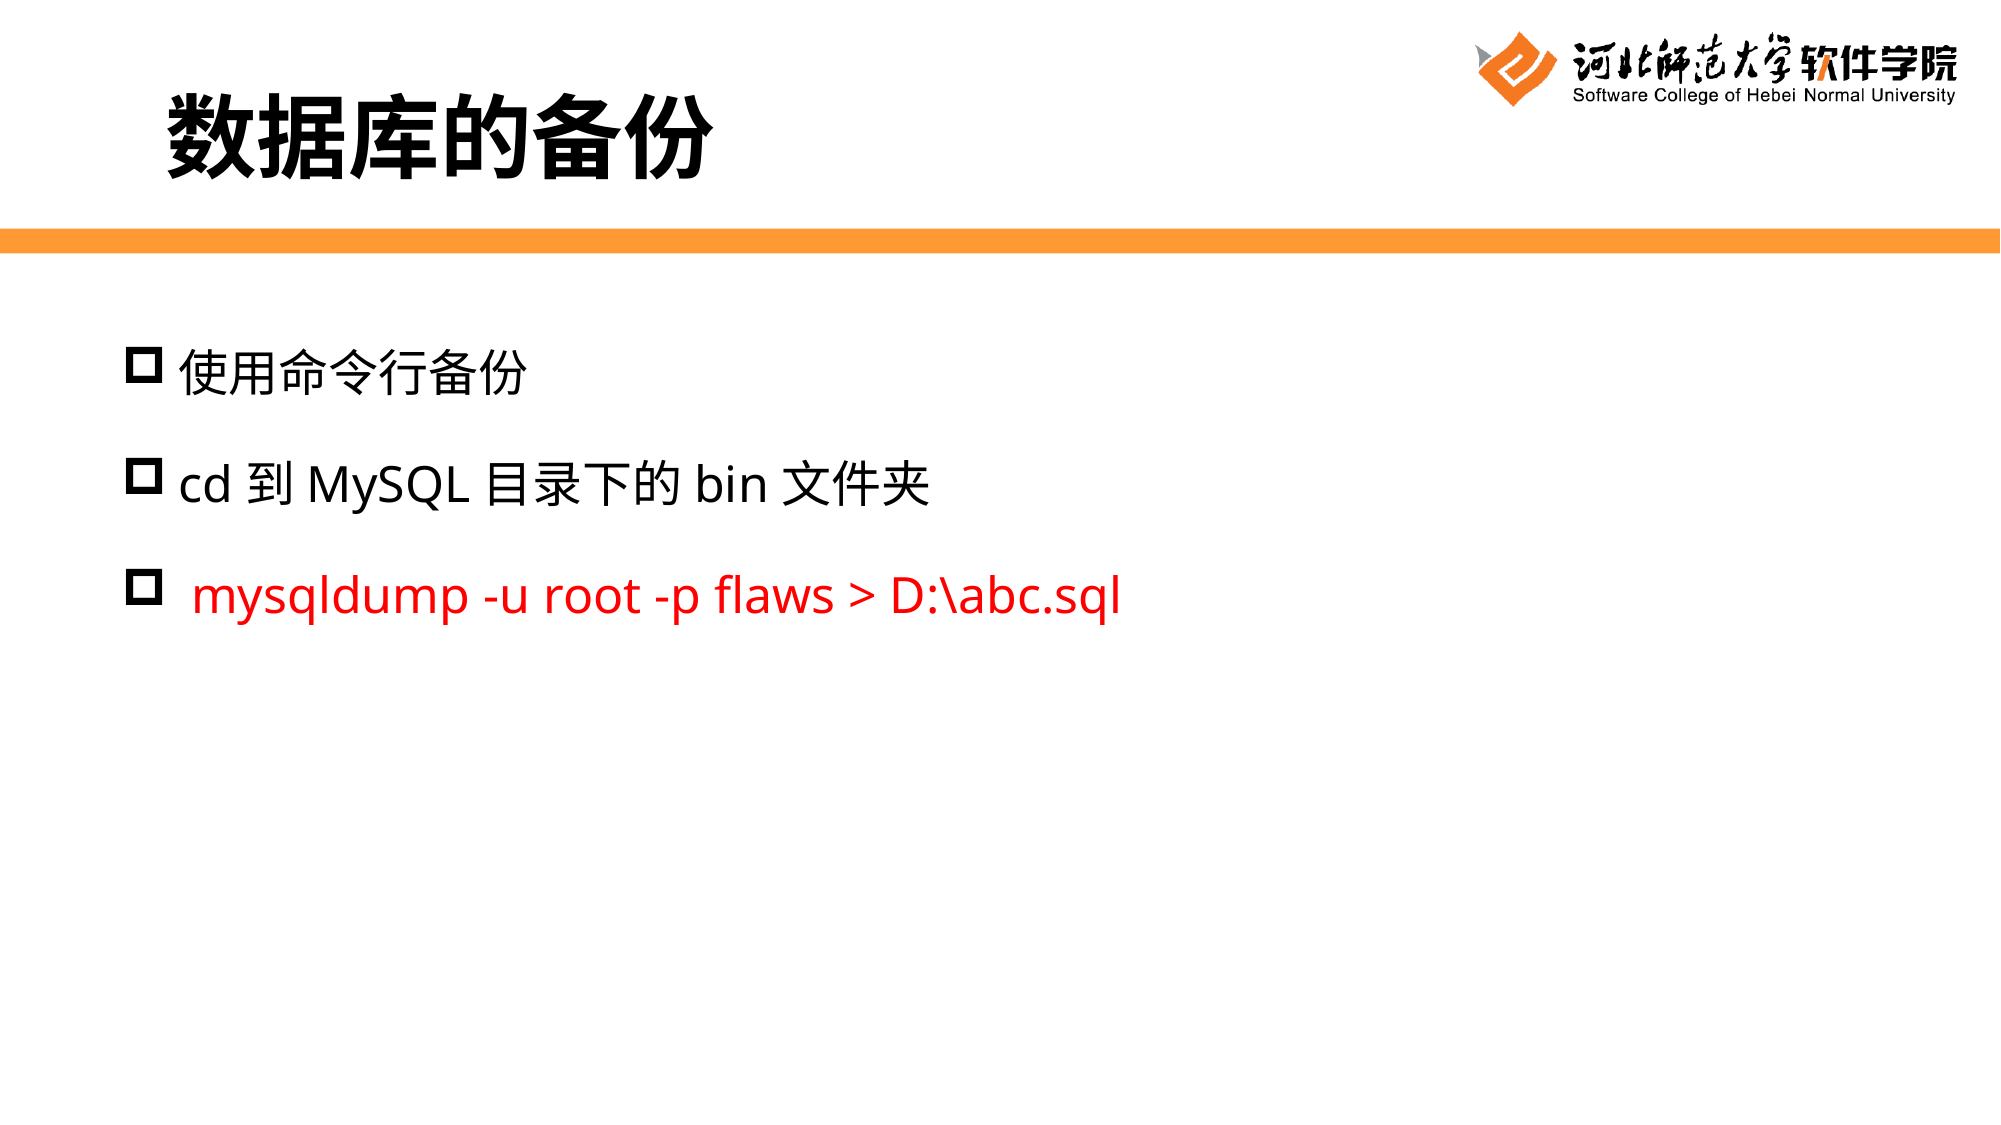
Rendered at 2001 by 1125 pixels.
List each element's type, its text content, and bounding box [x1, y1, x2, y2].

picture [1475, 31, 1957, 107]
list 数据库的备份 [150, 84, 1905, 198]
list 使用命令行备份 cd到MySQL目录下的bin文件夹 mysqldump -u root -p flaws > D:\abc.sql [107, 304, 1953, 1043]
